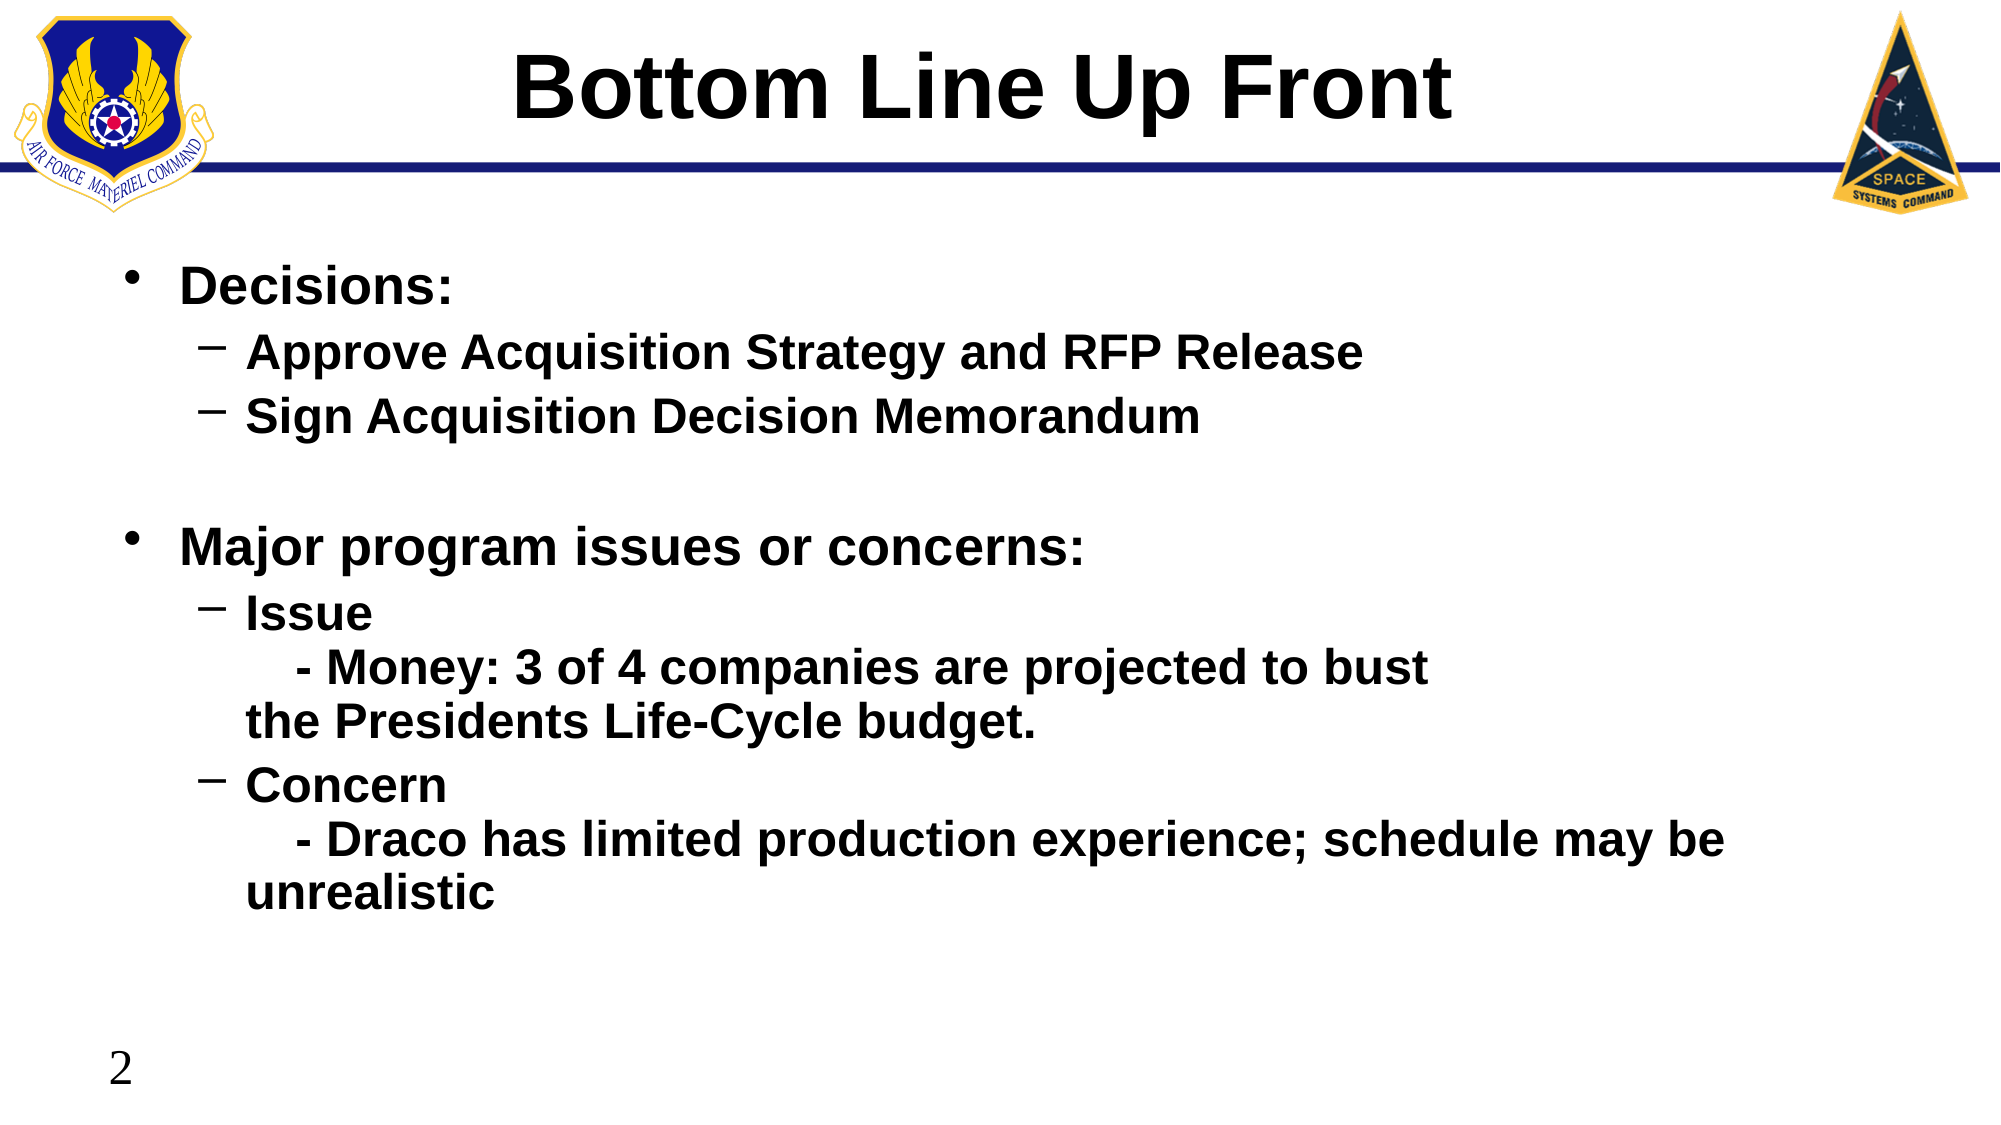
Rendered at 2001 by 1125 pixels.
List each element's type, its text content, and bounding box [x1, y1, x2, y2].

picture [1787, 0, 2001, 226]
title Bottom Line Up Front [204, 23, 1788, 161]
picture [14, 16, 214, 213]
list Decisions: Approve Acquisition Strategy and RFP Release Sign Acquisition Decision Memorandum Major program issues or concerns: Issue - Money: 3 of 4 companies are projected to bust the Presidents Life-Cycle budget. Concern - Draco has limited production experience; schedule may be unrealistic [108, 249, 1852, 988]
